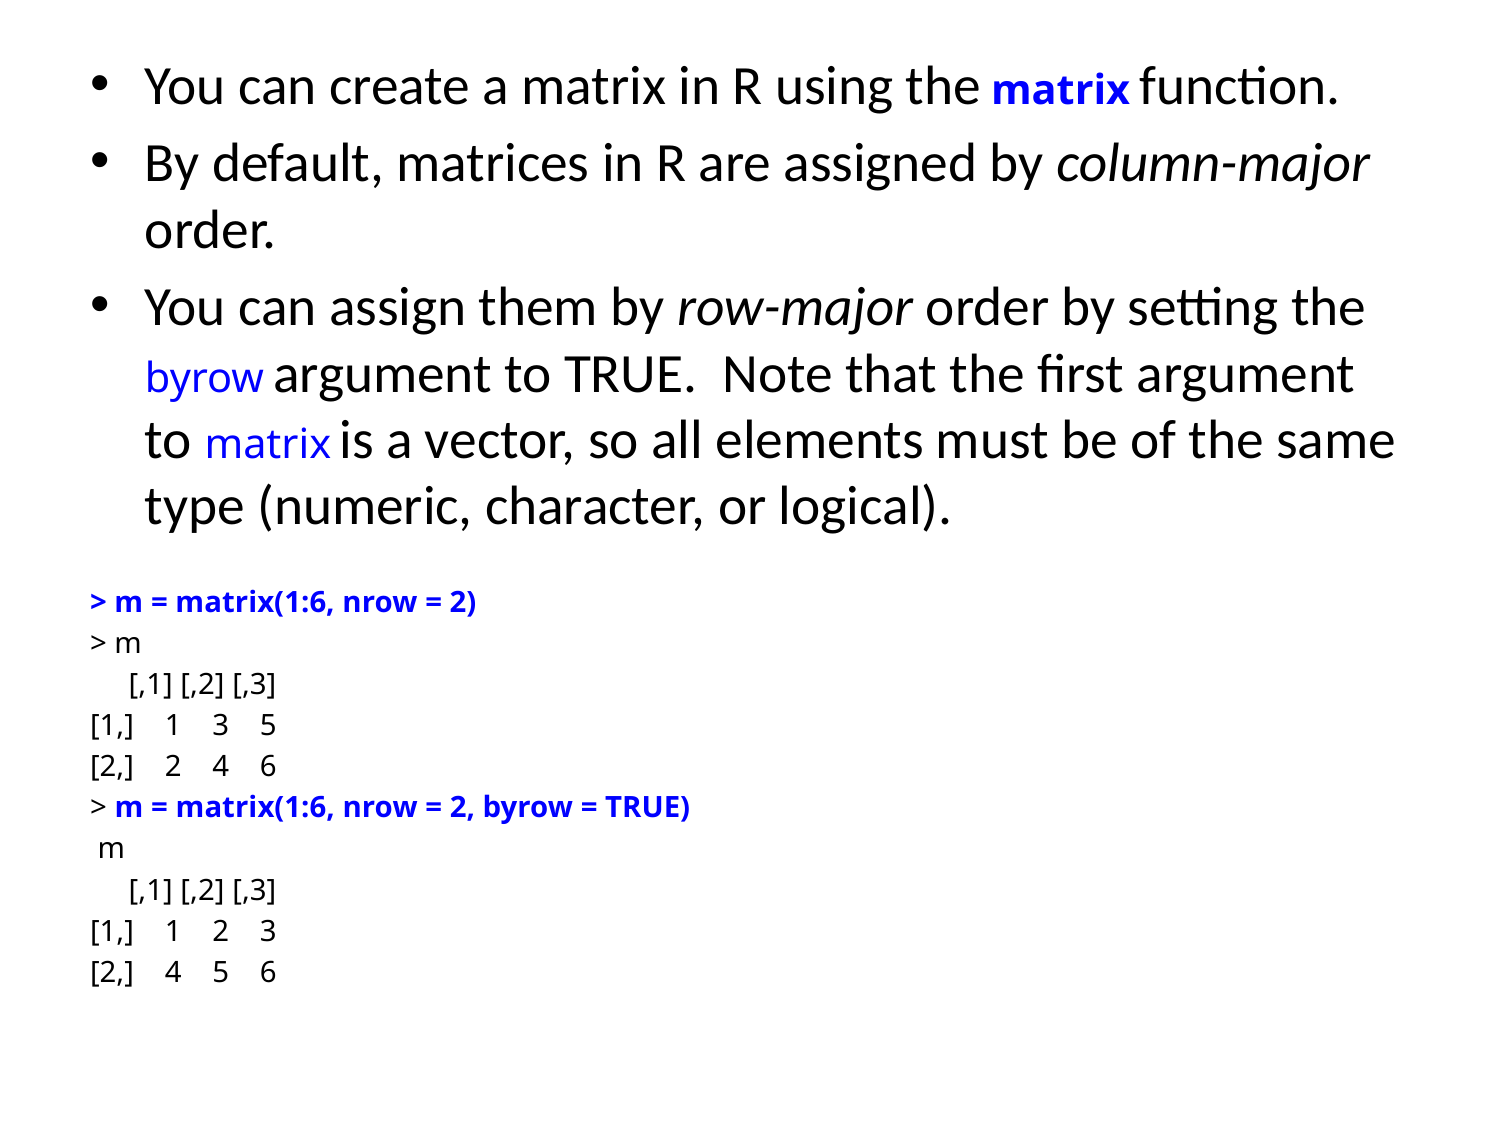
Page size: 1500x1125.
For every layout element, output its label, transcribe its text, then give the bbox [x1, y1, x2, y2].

list You can create a matrix in R using the matrix function. By default, matrices in R are assigned by column-major order. You can assign them by row-major order by setting the byrow argument to TRUE. Note that the first argument to matrix is a vector, so all elements must be of the same type (numeric, character, or logical). > m = matrix(1:6, nrow = 2) > m [,1] [,2] [,3] [1,] 1 3 5 [2,] 2 4 6 > m = matrix(1:6, nrow = 2, byrow = TRUE) m [,1] [,2] [,3] [1,] 1 2 3 [2,] 4 5 6 [75, 41, 1425, 1005]
